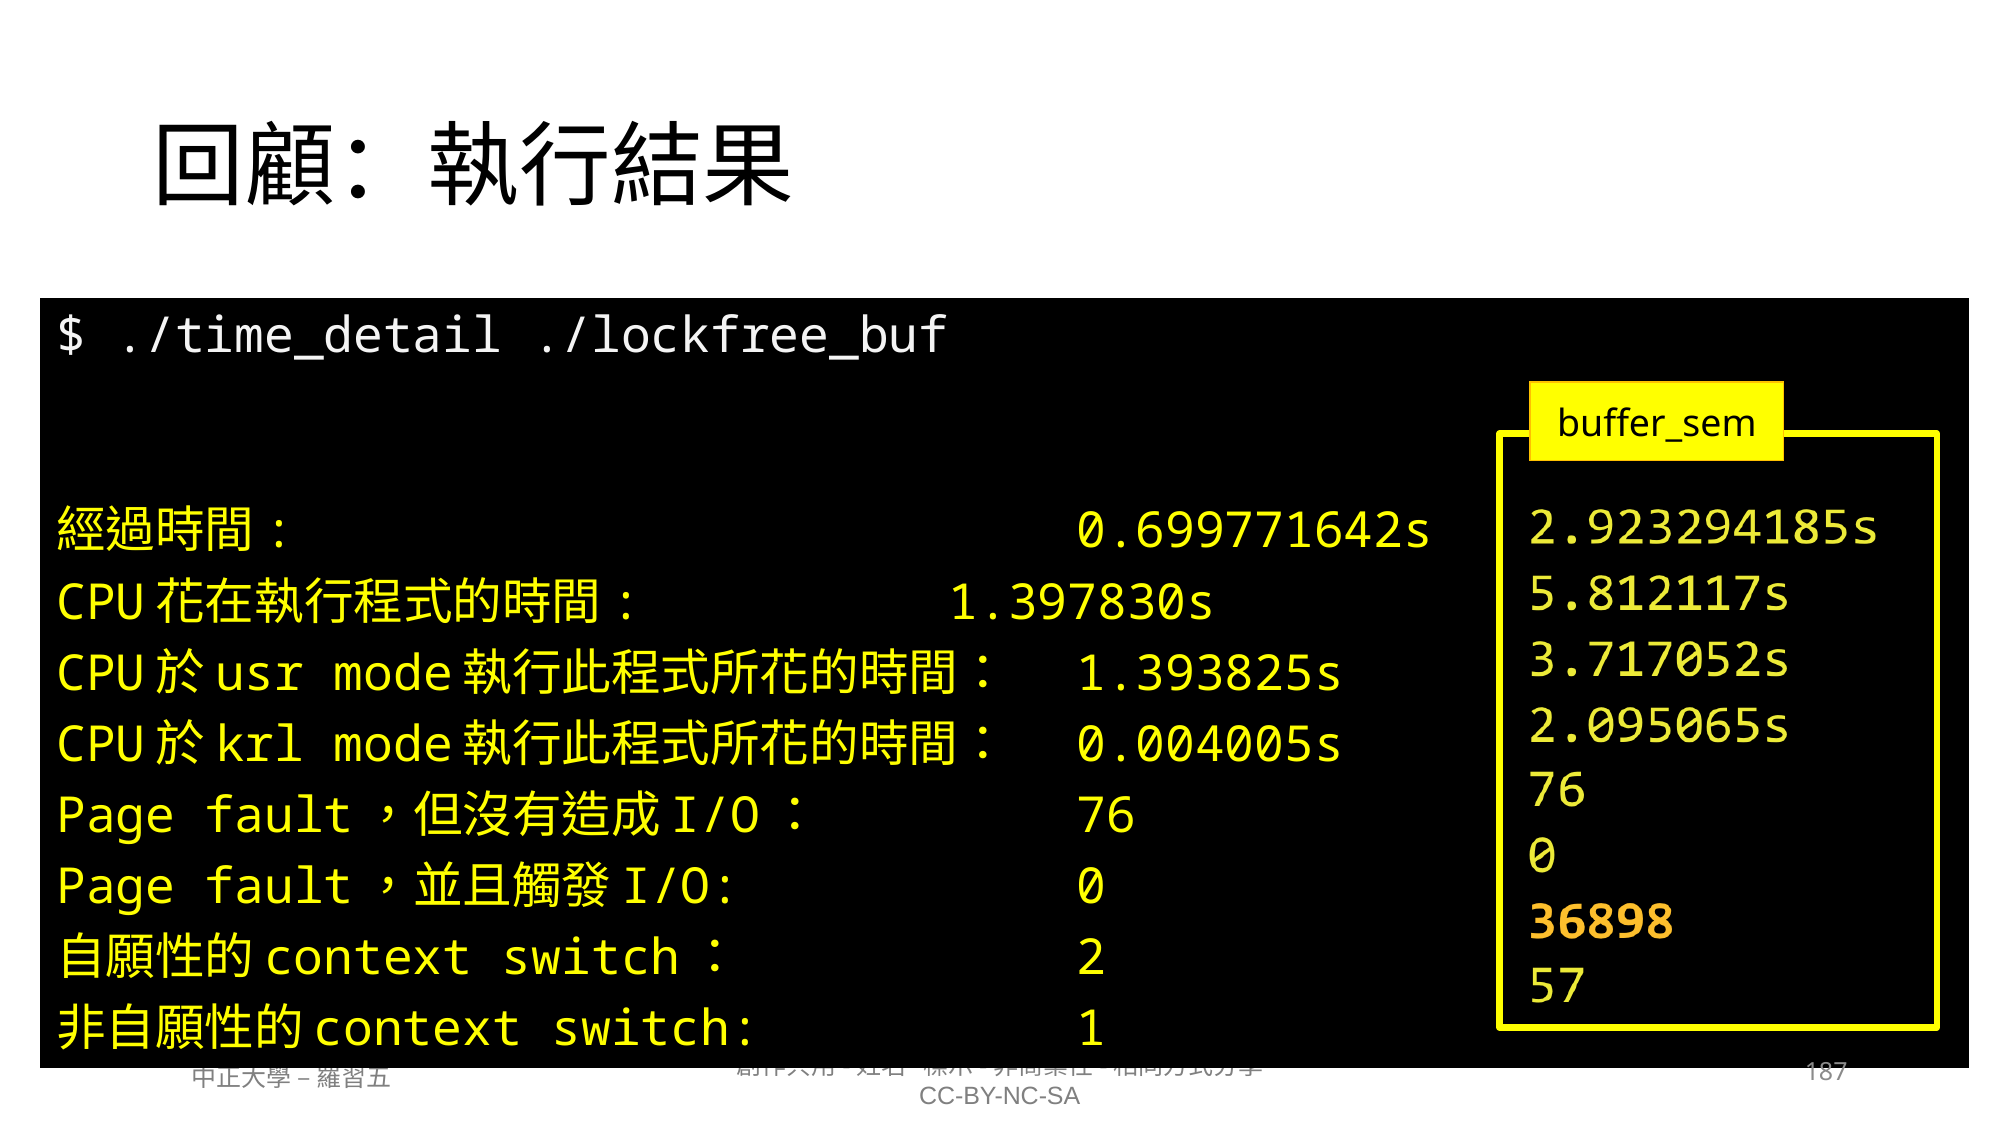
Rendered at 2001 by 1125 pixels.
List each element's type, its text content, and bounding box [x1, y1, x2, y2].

picture [1502, 436, 1934, 1025]
slide_number 187 [1412, 1042, 1863, 1103]
list $ ./time_detail ./lockfree_buf 經過時間: 0.699771642s CPU花在執行程式的時間: 1.397830s CPU於usr mode執行此程式所花的時間： 1.393825s CPU於krl mode執行此程式所花的時間： 0.004005s Page fault，但沒有造成I/O： 76 Page fault，並且觸發I/O: 0 自願性的context switch： 2 非自願性的context switch: 1 [40, 298, 1969, 1068]
text_box buffer_sem [1529, 381, 1784, 436]
title 回顧：執行結果 [137, 59, 1863, 278]
